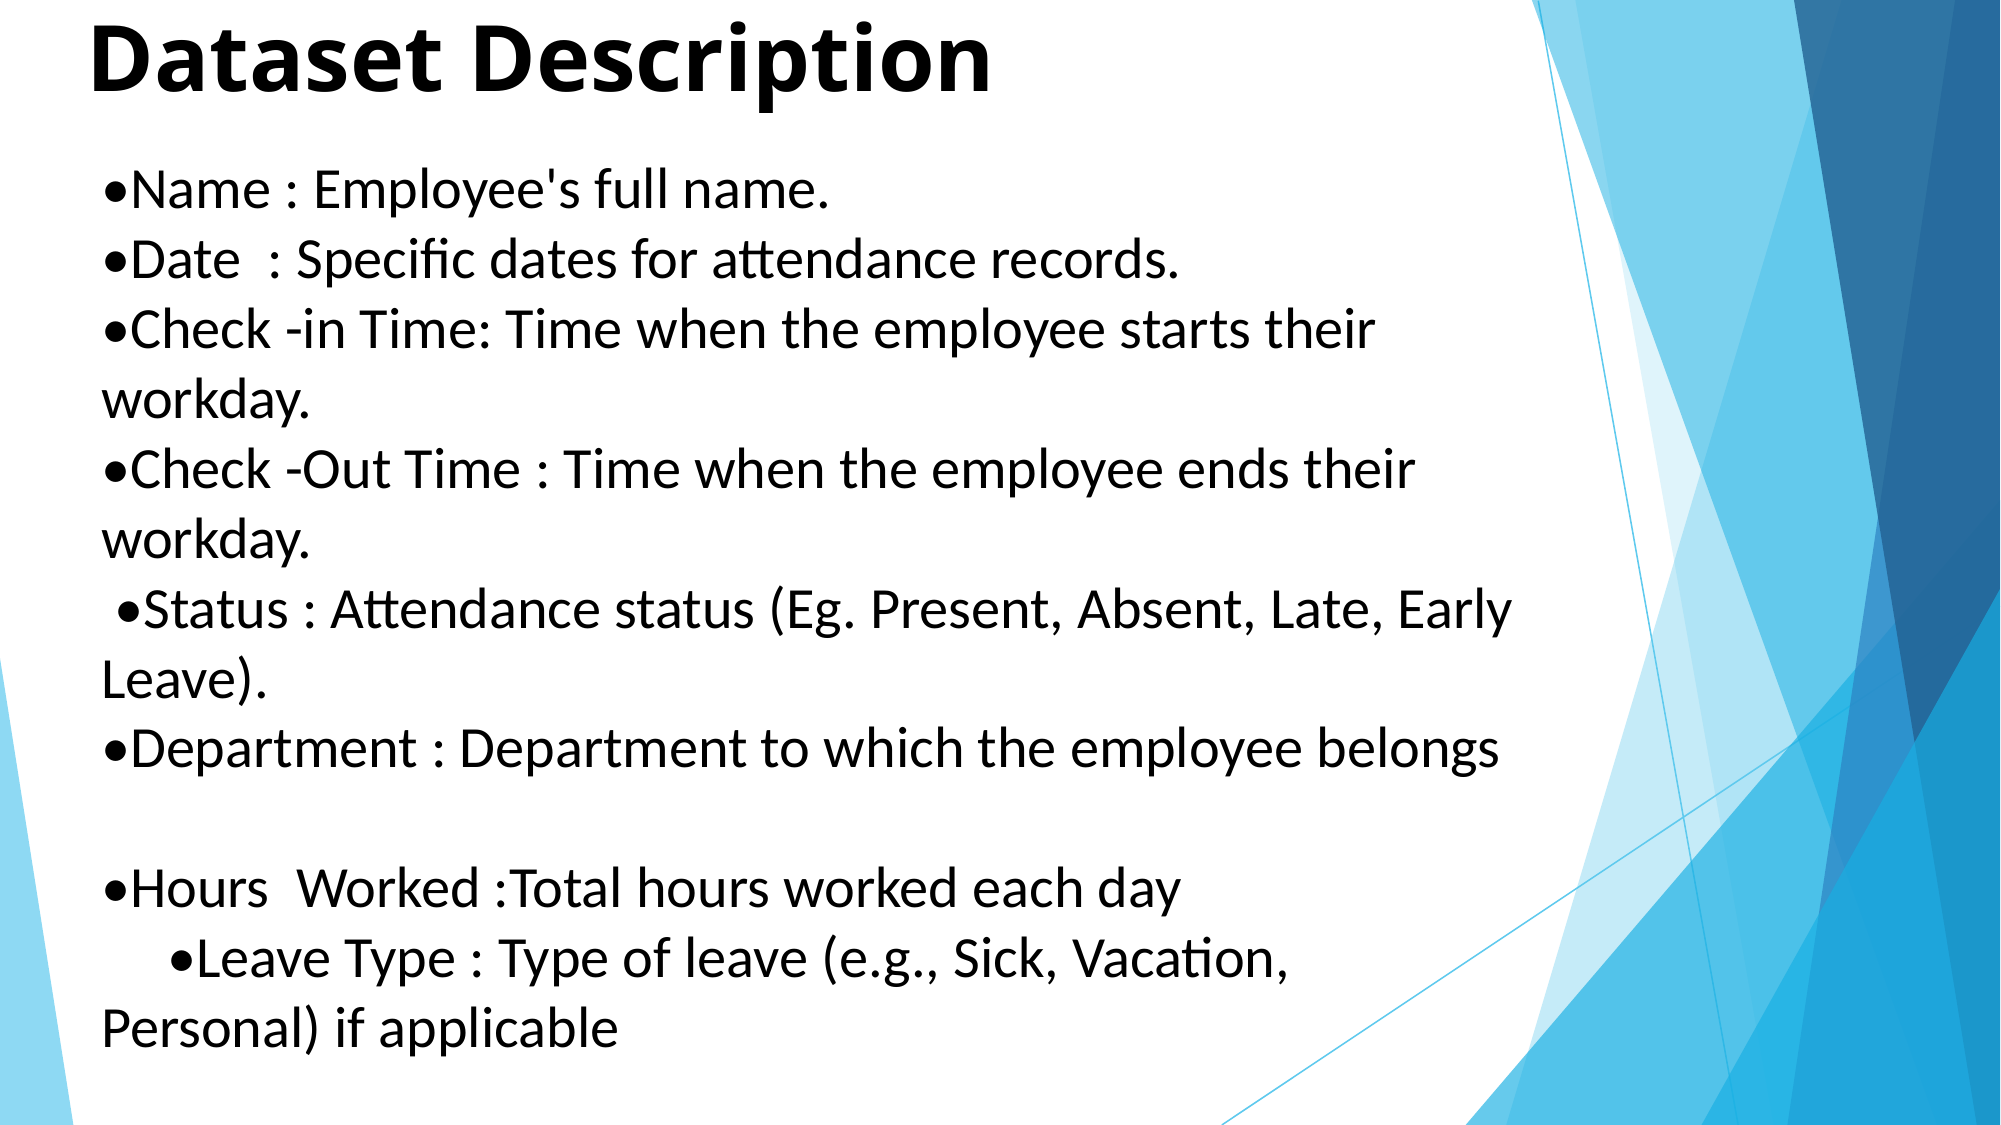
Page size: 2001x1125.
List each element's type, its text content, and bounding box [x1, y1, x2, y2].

text_box •Name : Employee's full name. •Date : Specific dates for attendance records. •Check -in Time: Time when the employee starts their workday. •Check -Out Time : Time when the employee ends their workday. •Status : Attendance status (Eg. Present, Absent, Late, Early Leave). •Department : Department to which the employee belongs •Hours Worked :Total hours worked each day •Leave Type : Type of leave (e.g., Sick, Vacation, Personal) if applicable [86, 142, 1537, 1125]
title Dataset Description [86, 0, 1839, 109]
